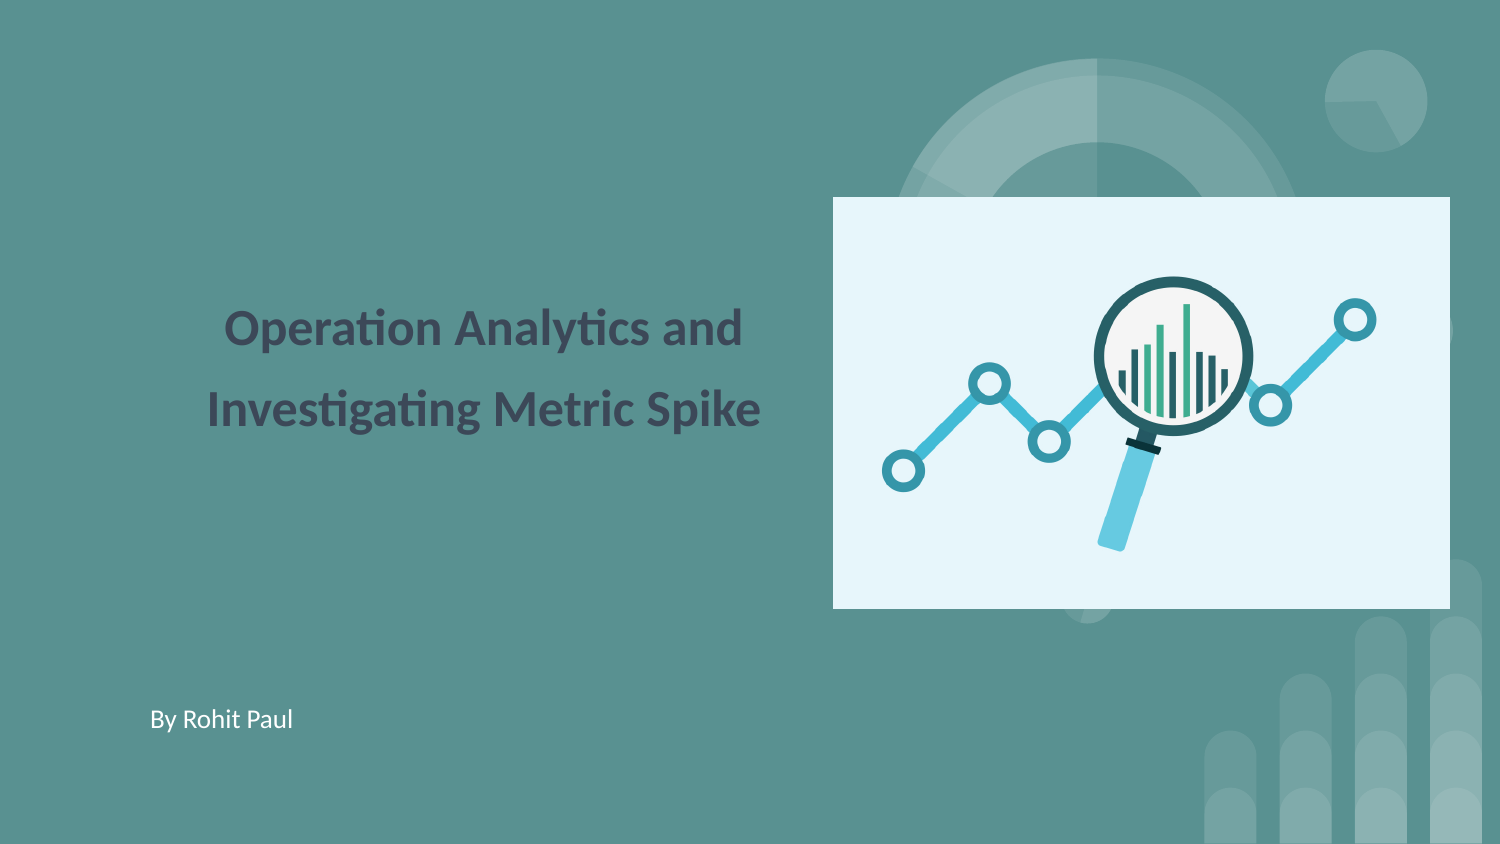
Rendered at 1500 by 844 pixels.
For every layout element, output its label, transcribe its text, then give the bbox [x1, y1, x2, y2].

picture [832, 196, 1451, 610]
title Operation Analytics and Investigating Metric Spike [135, 249, 827, 557]
subtitle By Rohit Paul [135, 685, 834, 801]
